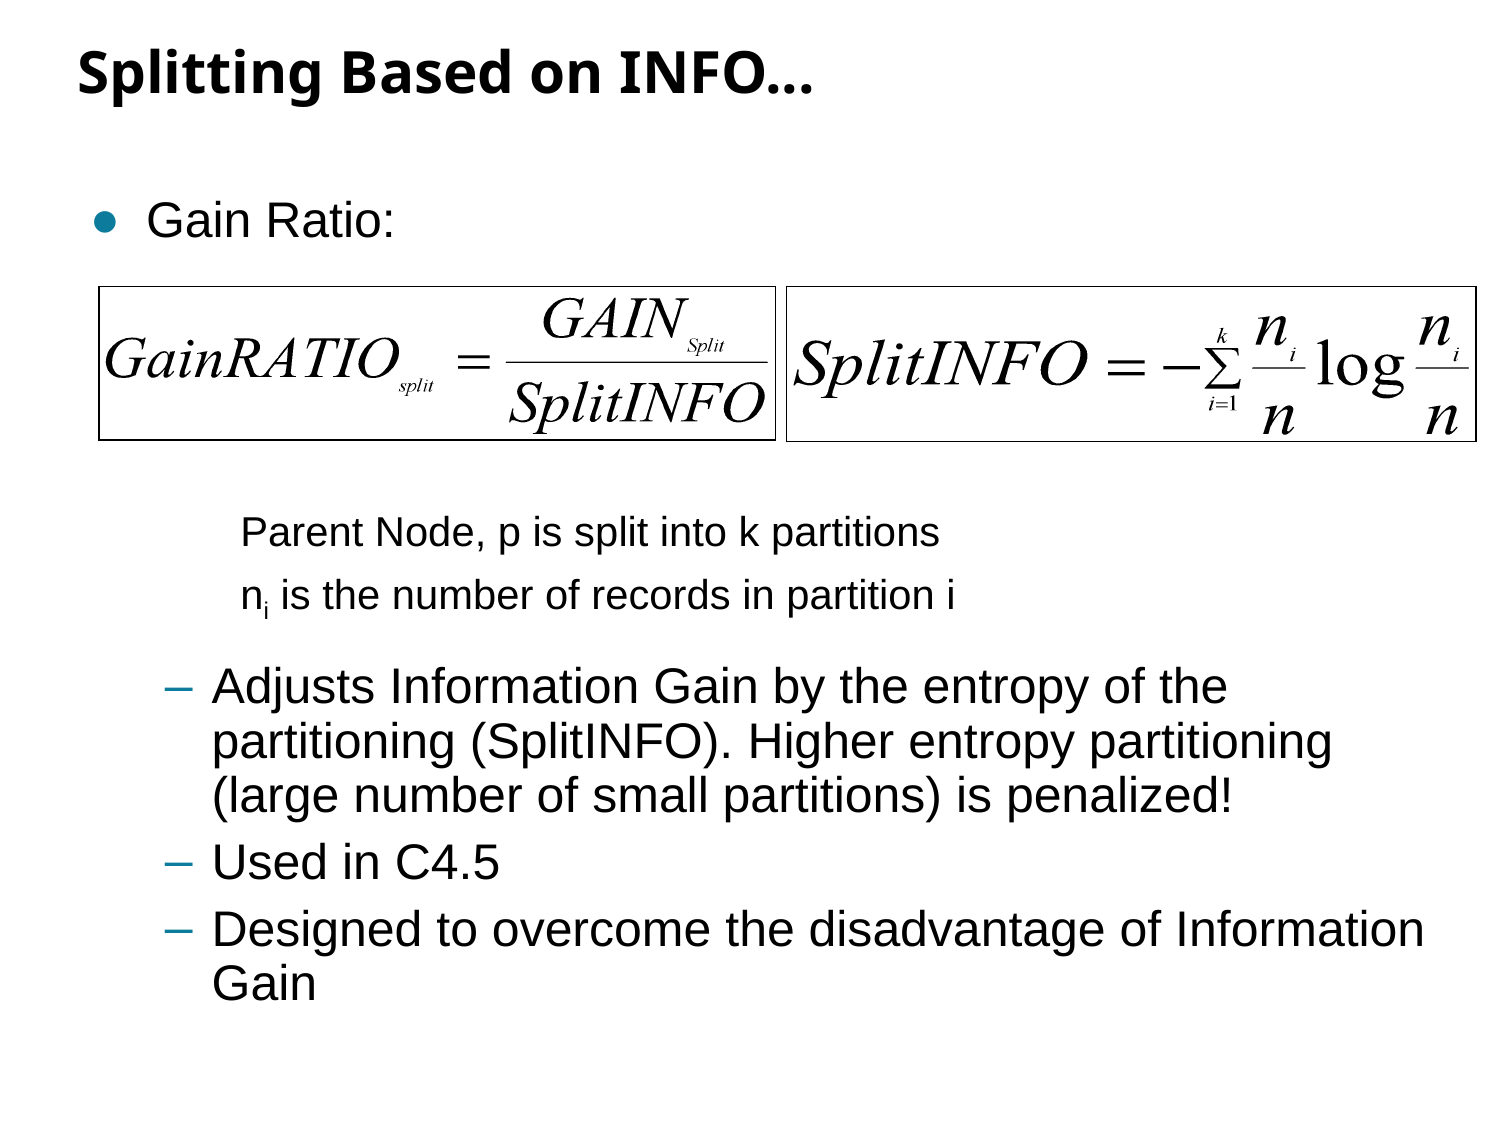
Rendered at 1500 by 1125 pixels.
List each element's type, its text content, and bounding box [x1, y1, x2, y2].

list Gain Ratio: Parent Node, p is split into k partitions ni is the number of records in partition i Adjusts Information Gain by the entropy of the partitioning (SplitINFO). Higher entropy partitioning (large number of small partitions) is penalized! Used in C4.5 Designed to overcome the disadvantage of Information Gain [75, 187, 1450, 1025]
picture [99, 287, 776, 440]
title Splitting Based on INFO... [62, 24, 1421, 113]
picture [787, 287, 1476, 442]
